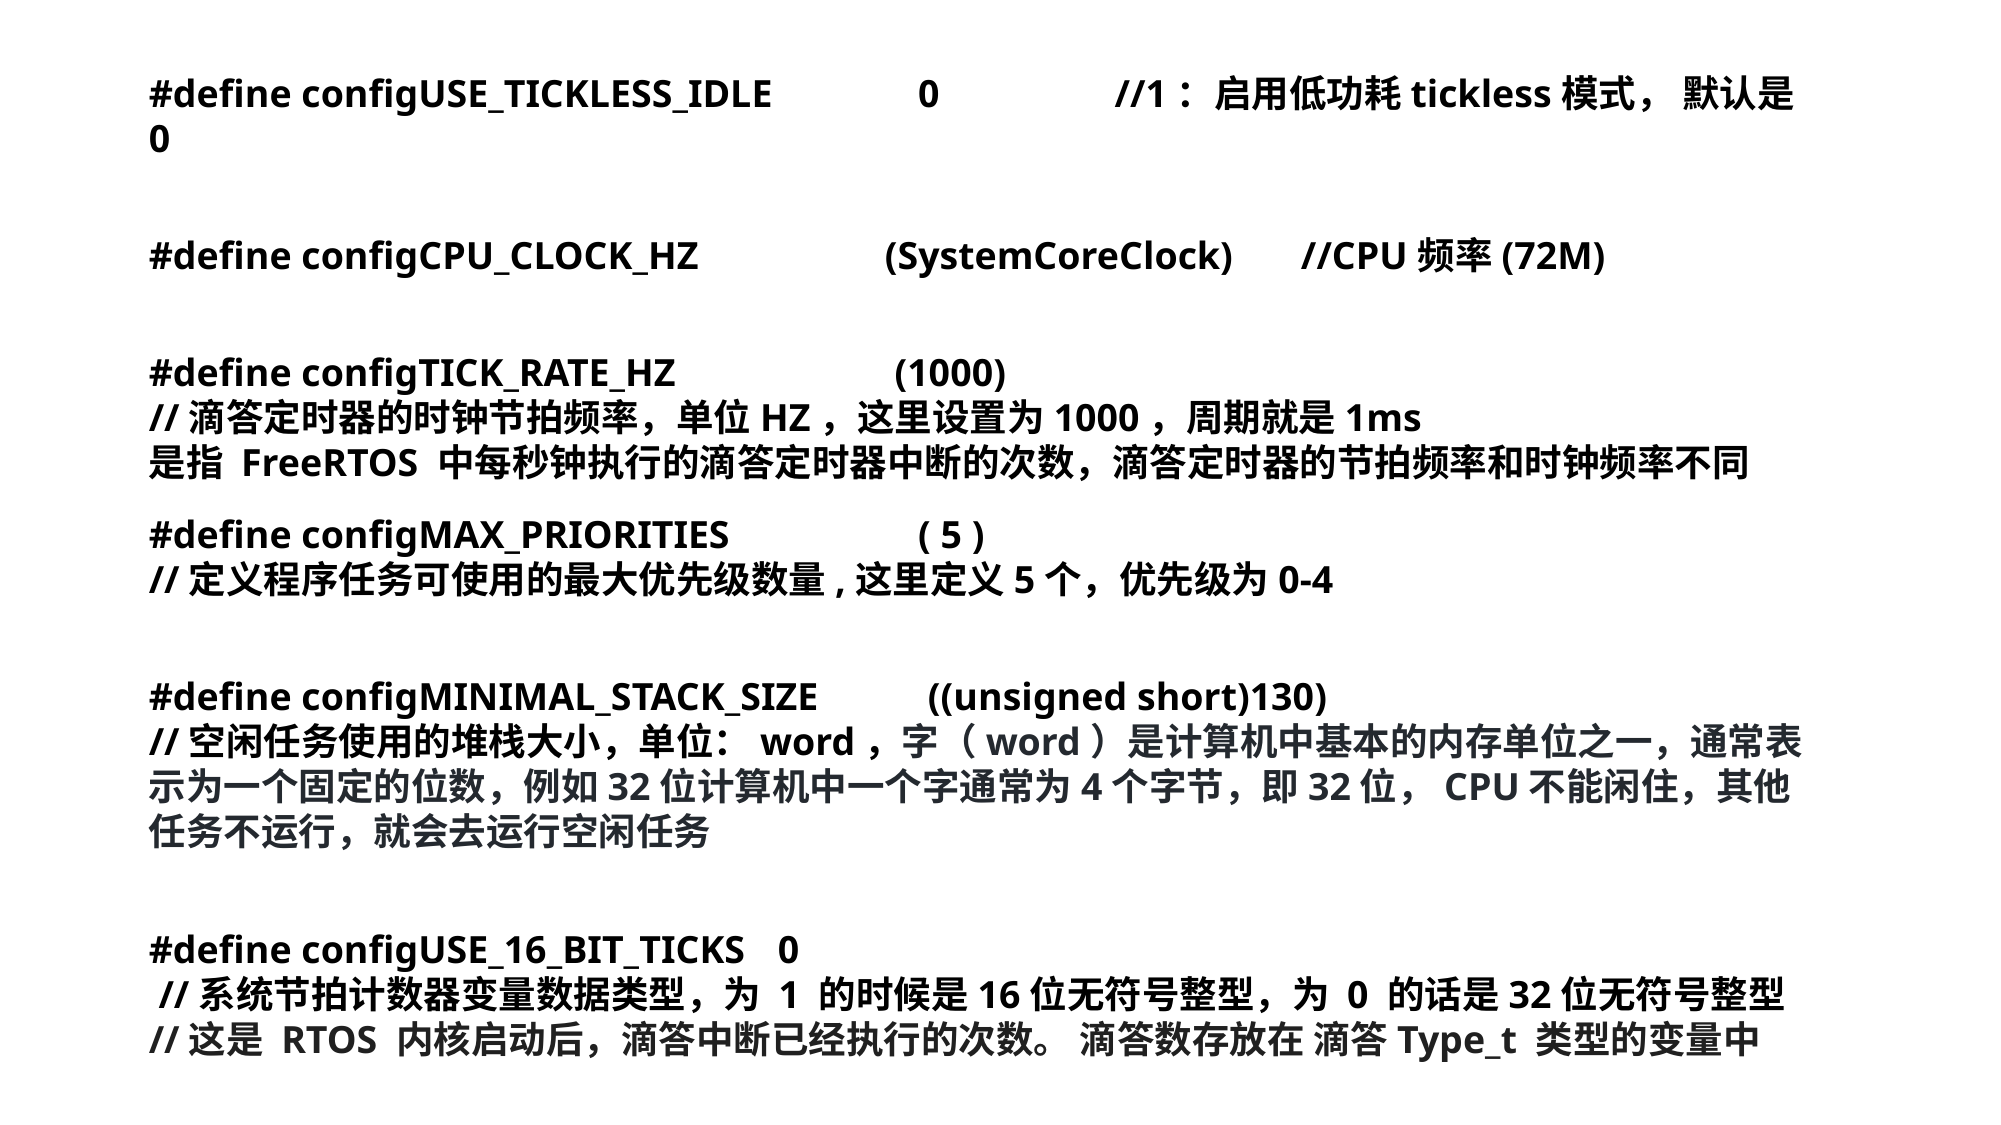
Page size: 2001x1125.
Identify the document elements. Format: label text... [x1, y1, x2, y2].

text_box #define configUSE_TICKLESS_IDLE 0 //1：启用低功耗tickless模式， 默认是0 [133, 62, 1833, 167]
text_box #define configMINIMAL_STACK_SIZE ((unsigned short)130) //空闲任务使用的堆栈大小，单位：word，字（word）是计算机中基本的内存单位之一，通常表示为一个固定的位数，例如32位计算机中一个字通常为4个字节，即32位，CPU不能闲住，其他任务不运行，就会去运行空闲任务 [133, 665, 1833, 861]
text_box #define configMAX_PRIORITIES ( 5 ) //定义程序任务可使用的最大优先级数量,这里定义5个，优先级为0-4 [133, 503, 1833, 609]
text_box #define configUSE_16_BIT_TICKS 0 //系统节拍计数器变量数据类型，为 1 的时候是16位无符号整型，为 0 的话是32位无符号整型 //这是 RTOS 内核启动后，滴答中断已经执行的次数。 滴答数存放在 滴答Type_t 类型的变量中 [133, 919, 1833, 1069]
text_box #define configCPU_CLOCK_HZ (SystemCoreClock) //CPU频率(72M) [133, 224, 1833, 285]
text_box #define configTICK_RATE_HZ (1000) //滴答定时器的时钟节拍频率，单位HZ，这里设置为1000，周期就是1ms 是指 FreeRTOS 中每秒钟执行的滴答定时器中断的次数，滴答定时器的节拍频率和时钟频率不同 [133, 341, 1833, 492]
